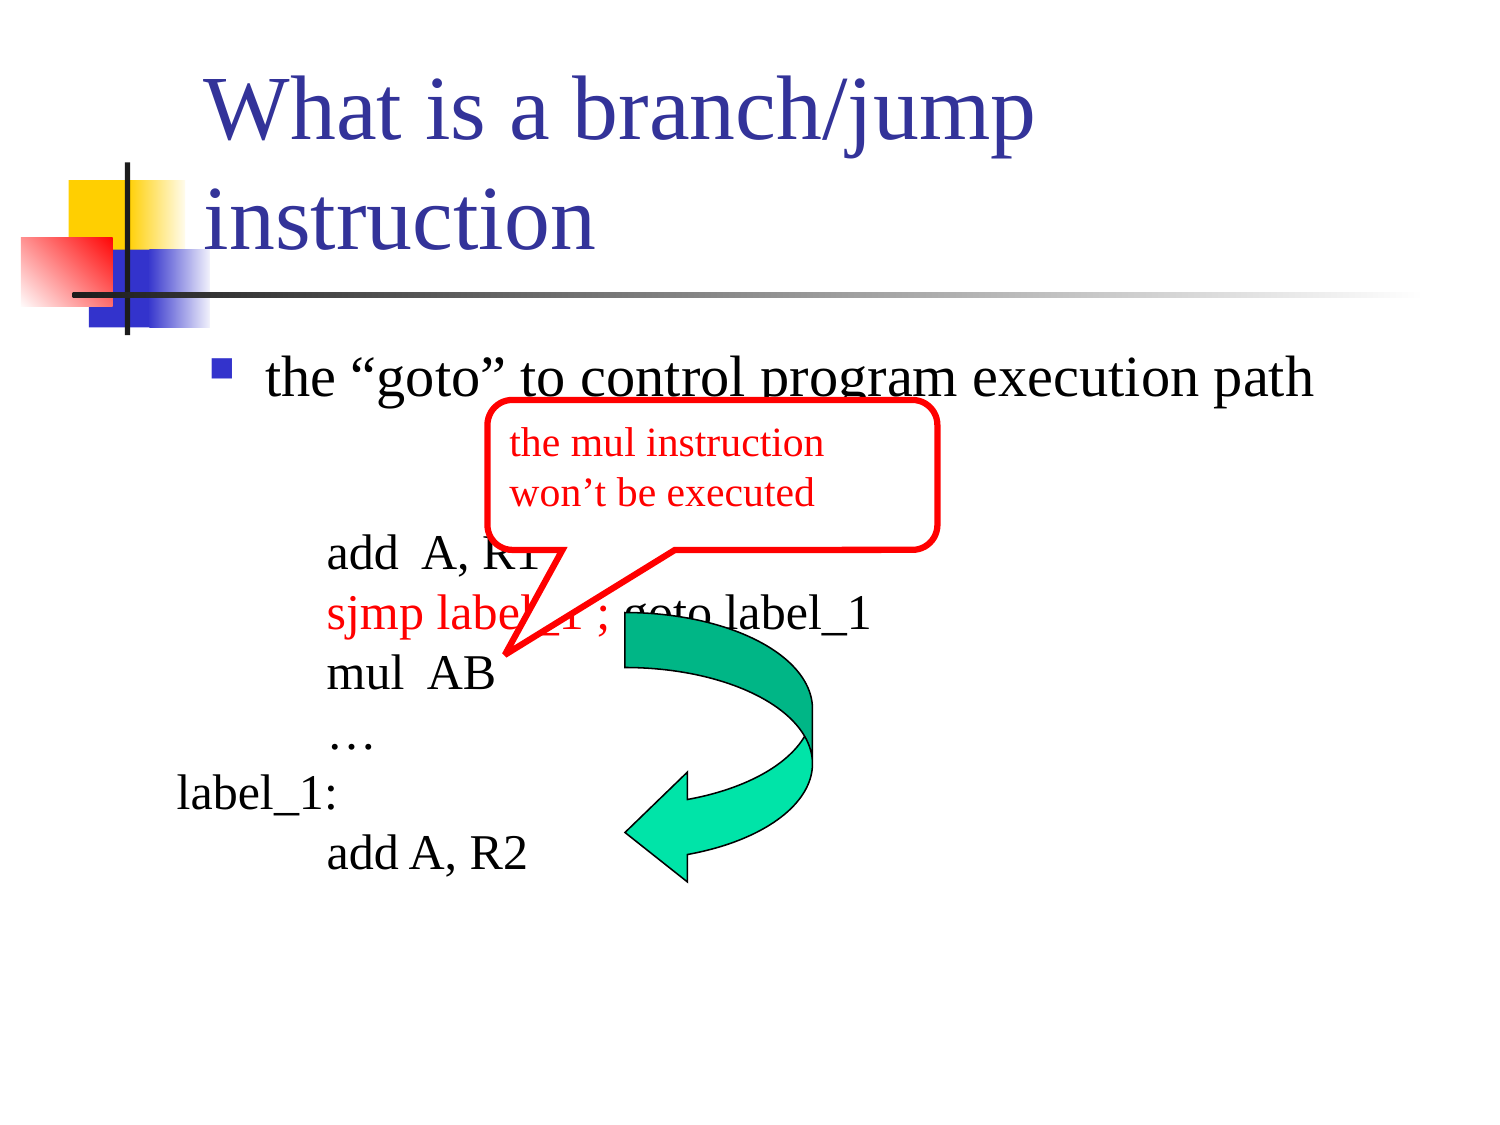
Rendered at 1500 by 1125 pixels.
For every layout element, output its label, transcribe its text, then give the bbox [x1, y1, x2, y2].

text_box add A, R1 sjmp label_1 ; goto label_1 mul AB … label_1: add A, R2 [161, 512, 887, 888]
text_box the mul instruction won’t be executed [487, 399, 938, 655]
list the “goto” to control program execution path [193, 331, 1469, 475]
text_box [624, 612, 813, 882]
title What is a branch/jump instruction [188, 35, 1468, 275]
